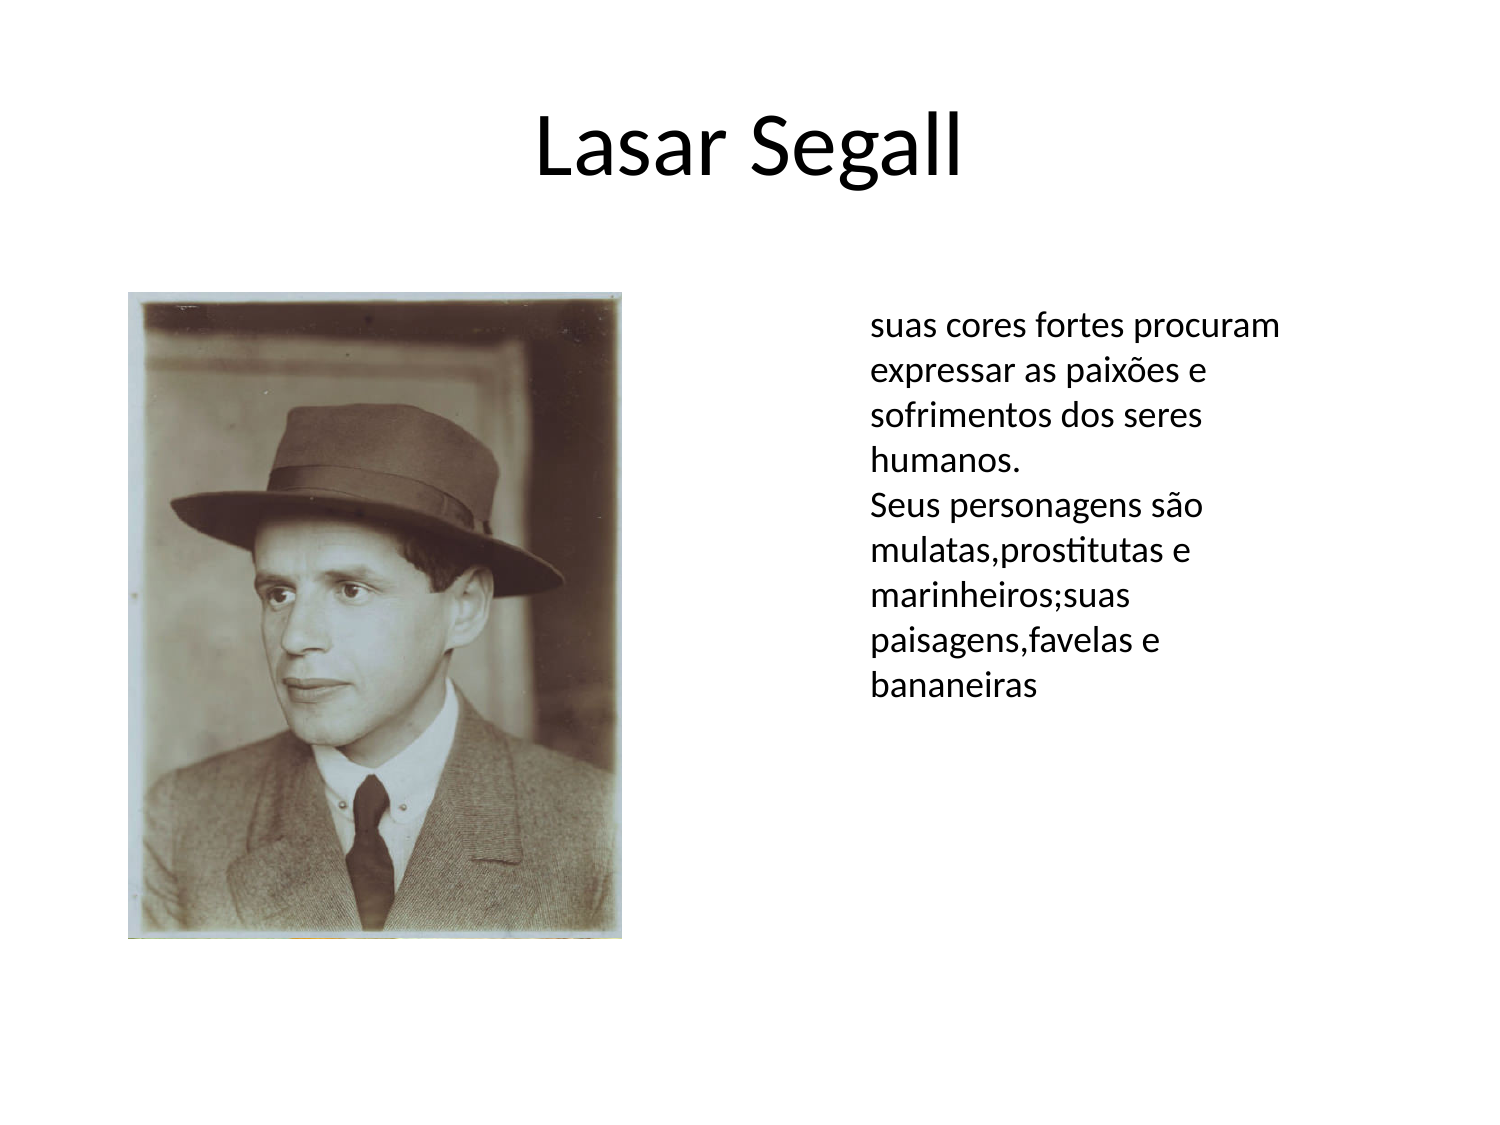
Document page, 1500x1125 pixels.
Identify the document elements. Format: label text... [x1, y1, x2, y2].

picture [128, 292, 622, 938]
title Lasar Segall [75, 45, 1425, 233]
text_box suas cores fortes procuram expressar as paixões e sofrimentos dos seres humanos. Seus personagens são mulatas,prostitutas e marinheiros;suas paisagens,favelas e bananeiras [855, 292, 1313, 713]
